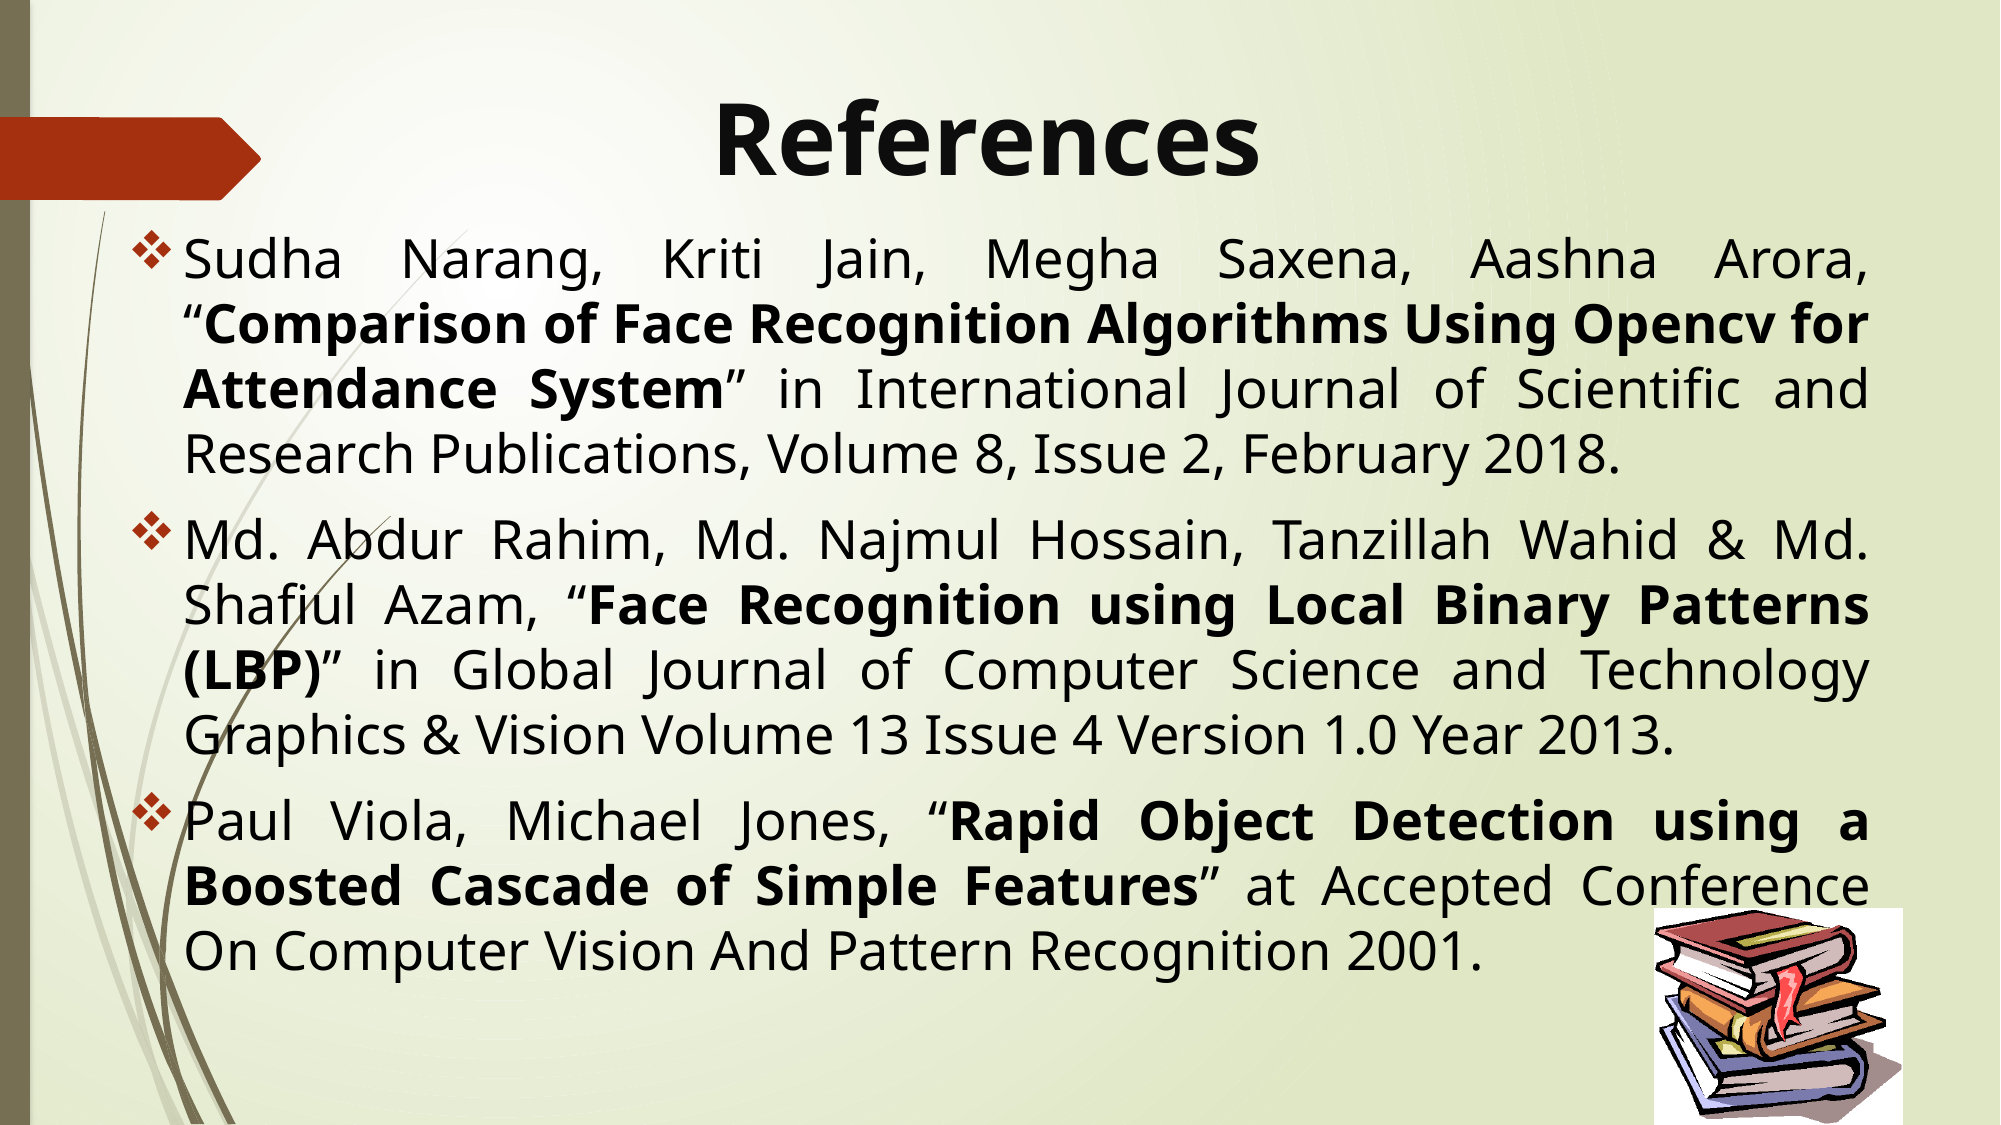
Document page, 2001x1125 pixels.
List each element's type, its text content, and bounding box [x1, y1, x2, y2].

title References [201, 68, 1799, 216]
list Sudha Narang, Kriti Jain, Megha Saxena, Aashna Arora, “Comparison of Face Recognition Algorithms Using Opencv for Attendance System” in International Journal of Scientific and Research Publications, Volume 8, Issue 2, February 2018. Md. Abdur Rahim, Md. Najmul Hossain, Tanzillah Wahid & Md. Shafiul Azam, “Face Recognition using Local Binary Patterns (LBP)” in Global Journal of Computer Science and Technology Graphics & Vision Volume 13 Issue 4 Version 1.0 Year 2013. Paul Viola, Michael Jones, “Rapid Object Detection using a Boosted Cascade of Simple Features” at Accepted Conference On Computer Vision And Pattern Recognition 2001. [112, 216, 1888, 1018]
picture [1654, 908, 1903, 1125]
